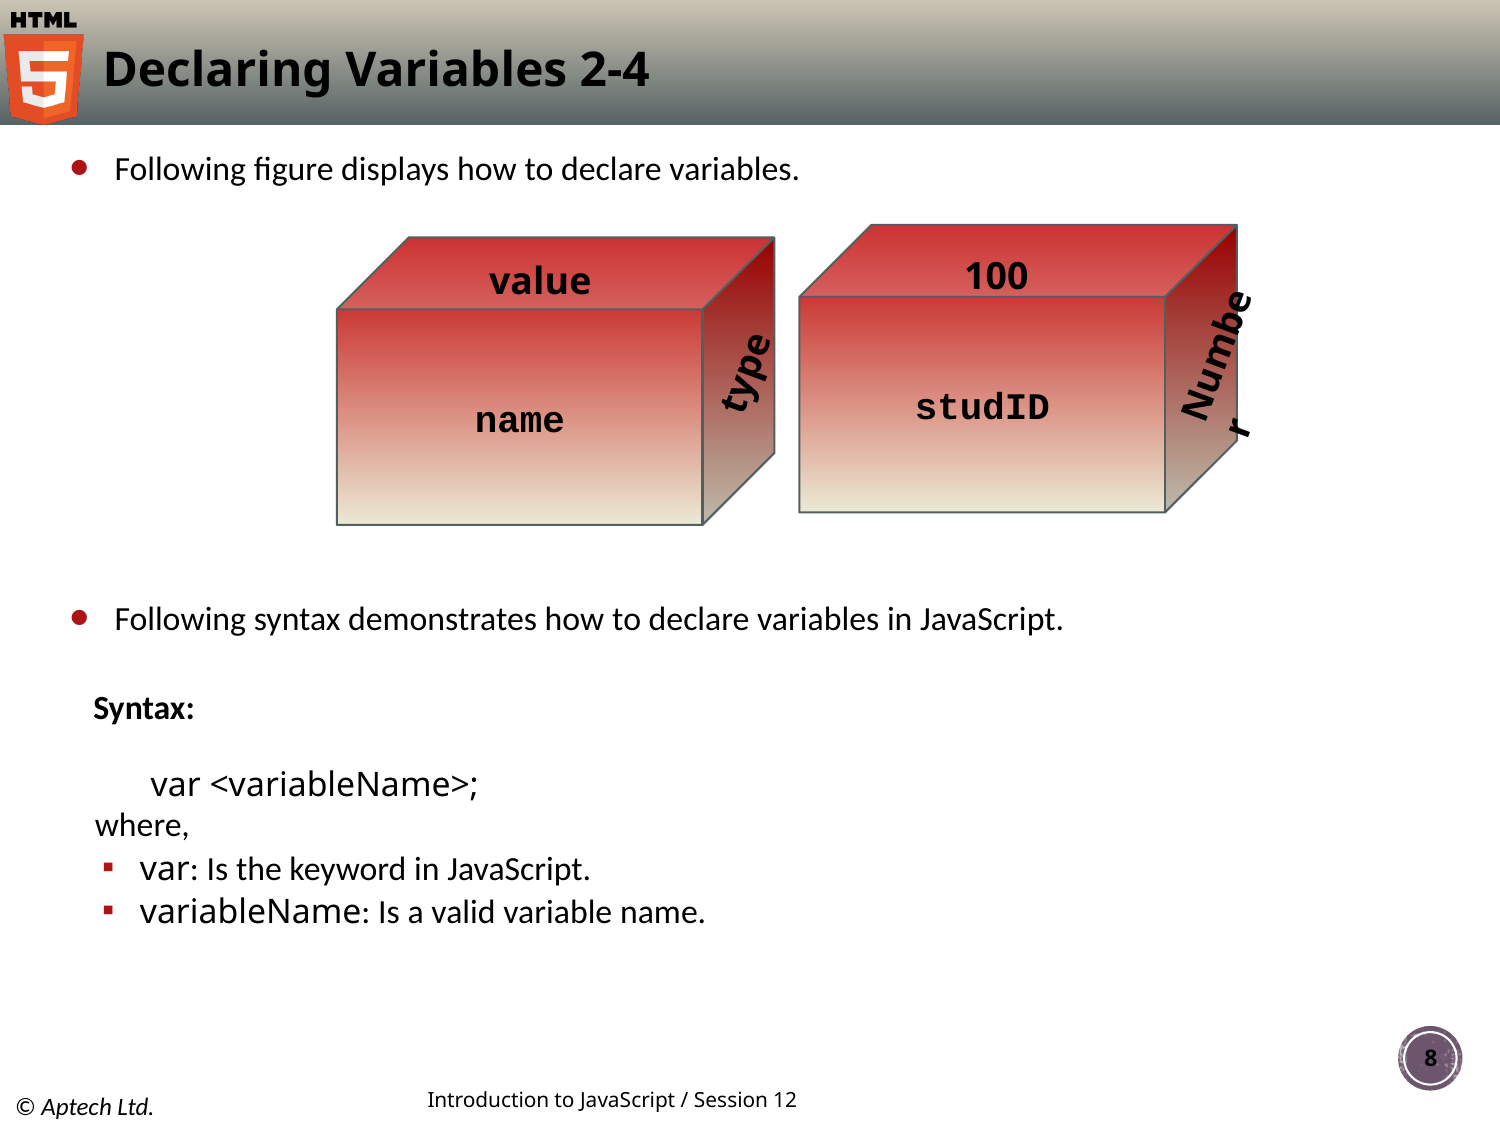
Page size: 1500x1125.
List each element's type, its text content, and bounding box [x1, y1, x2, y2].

footer Introduction to JavaScript / Session 12 [412, 1084, 1400, 1113]
text_box Following figure displays how to declare variables. [24, 149, 1450, 225]
slide_number 8 [1391, 1028, 1471, 1089]
text_box Syntax: [78, 690, 304, 755]
text_box where, var: Is the keyword in JavaScript. variableName: Is a valid variable name. [49, 812, 1313, 963]
text_box var <variableName>; [135, 748, 494, 812]
text_box Following syntax demonstrates how to declare variables in JavaScript. [24, 599, 1450, 675]
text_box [341, 229, 1237, 523]
title Declaring Variables 2-4 [87, 37, 1338, 105]
picture [0, 12, 100, 125]
